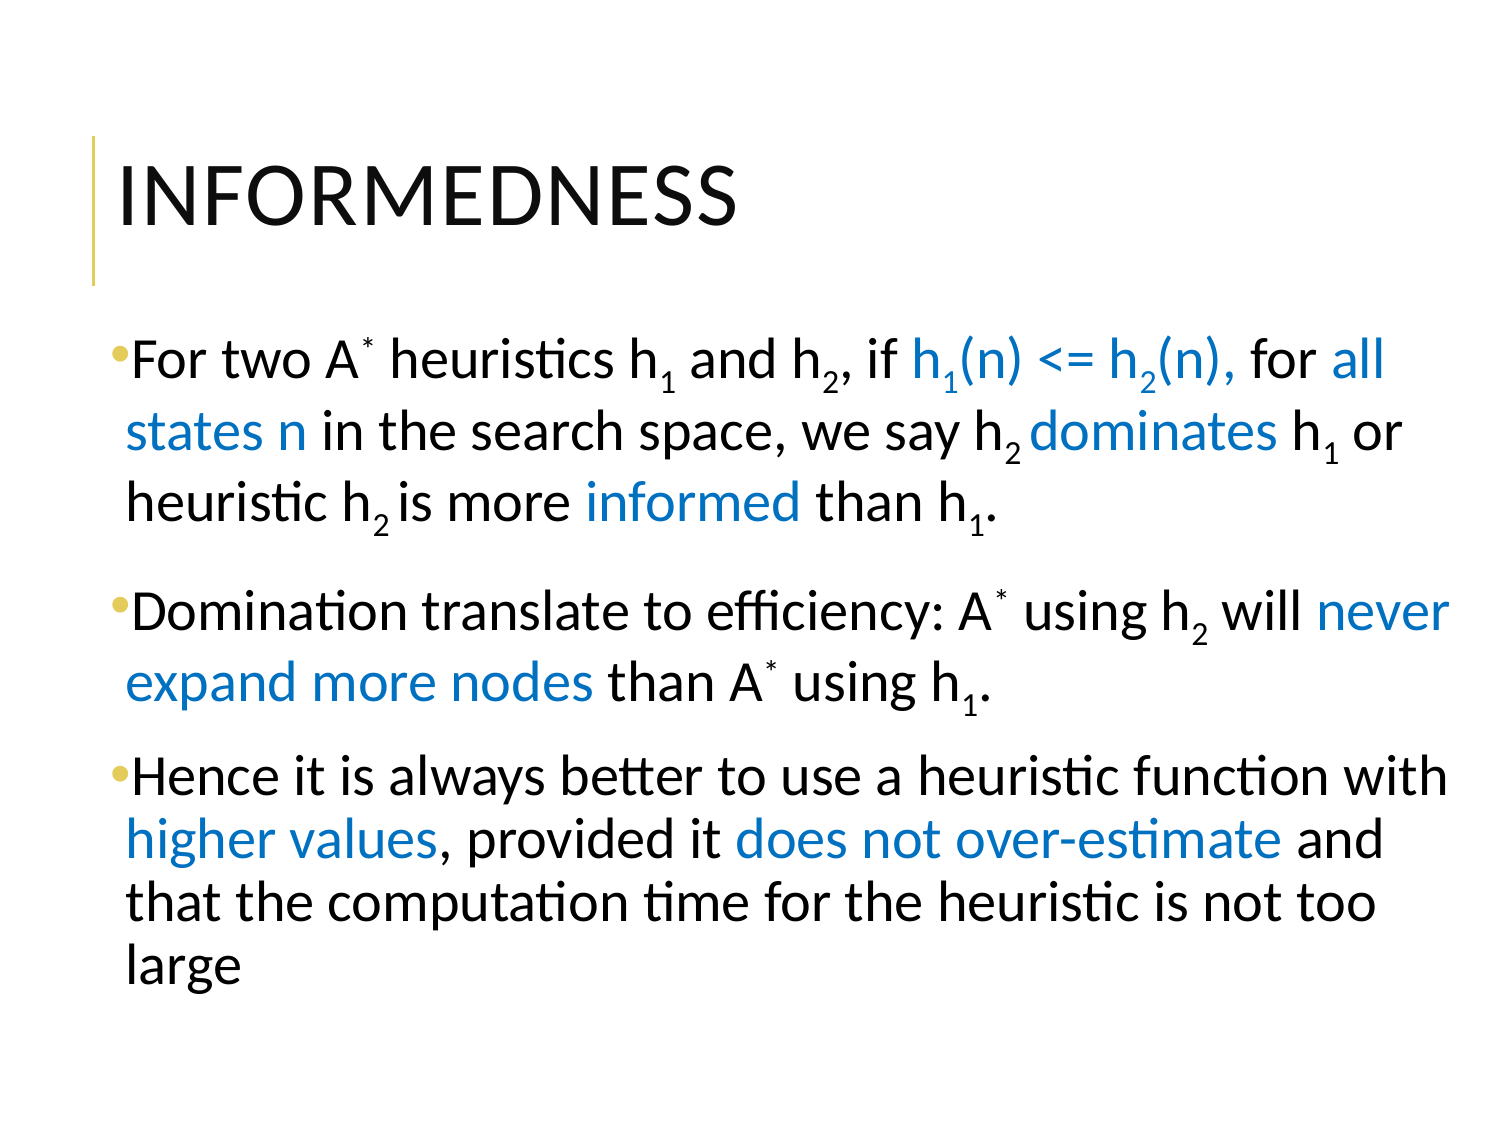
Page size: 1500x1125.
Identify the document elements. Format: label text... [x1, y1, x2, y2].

title Informedness [101, 113, 1376, 251]
list For two A* heuristics h1 and h2, if h1(n) <= h2(n), for all states n in the search space, we say h2 dominates h1 or heuristic h2 is more informed than h1. Domination translate to efficiency: A* using h2 will never expand more nodes than A* using h1. Hence it is always better to use a heuristic function with higher values, provided it does not over-estimate and that the computation time for the heuristic is not too large [95, 313, 1477, 1015]
